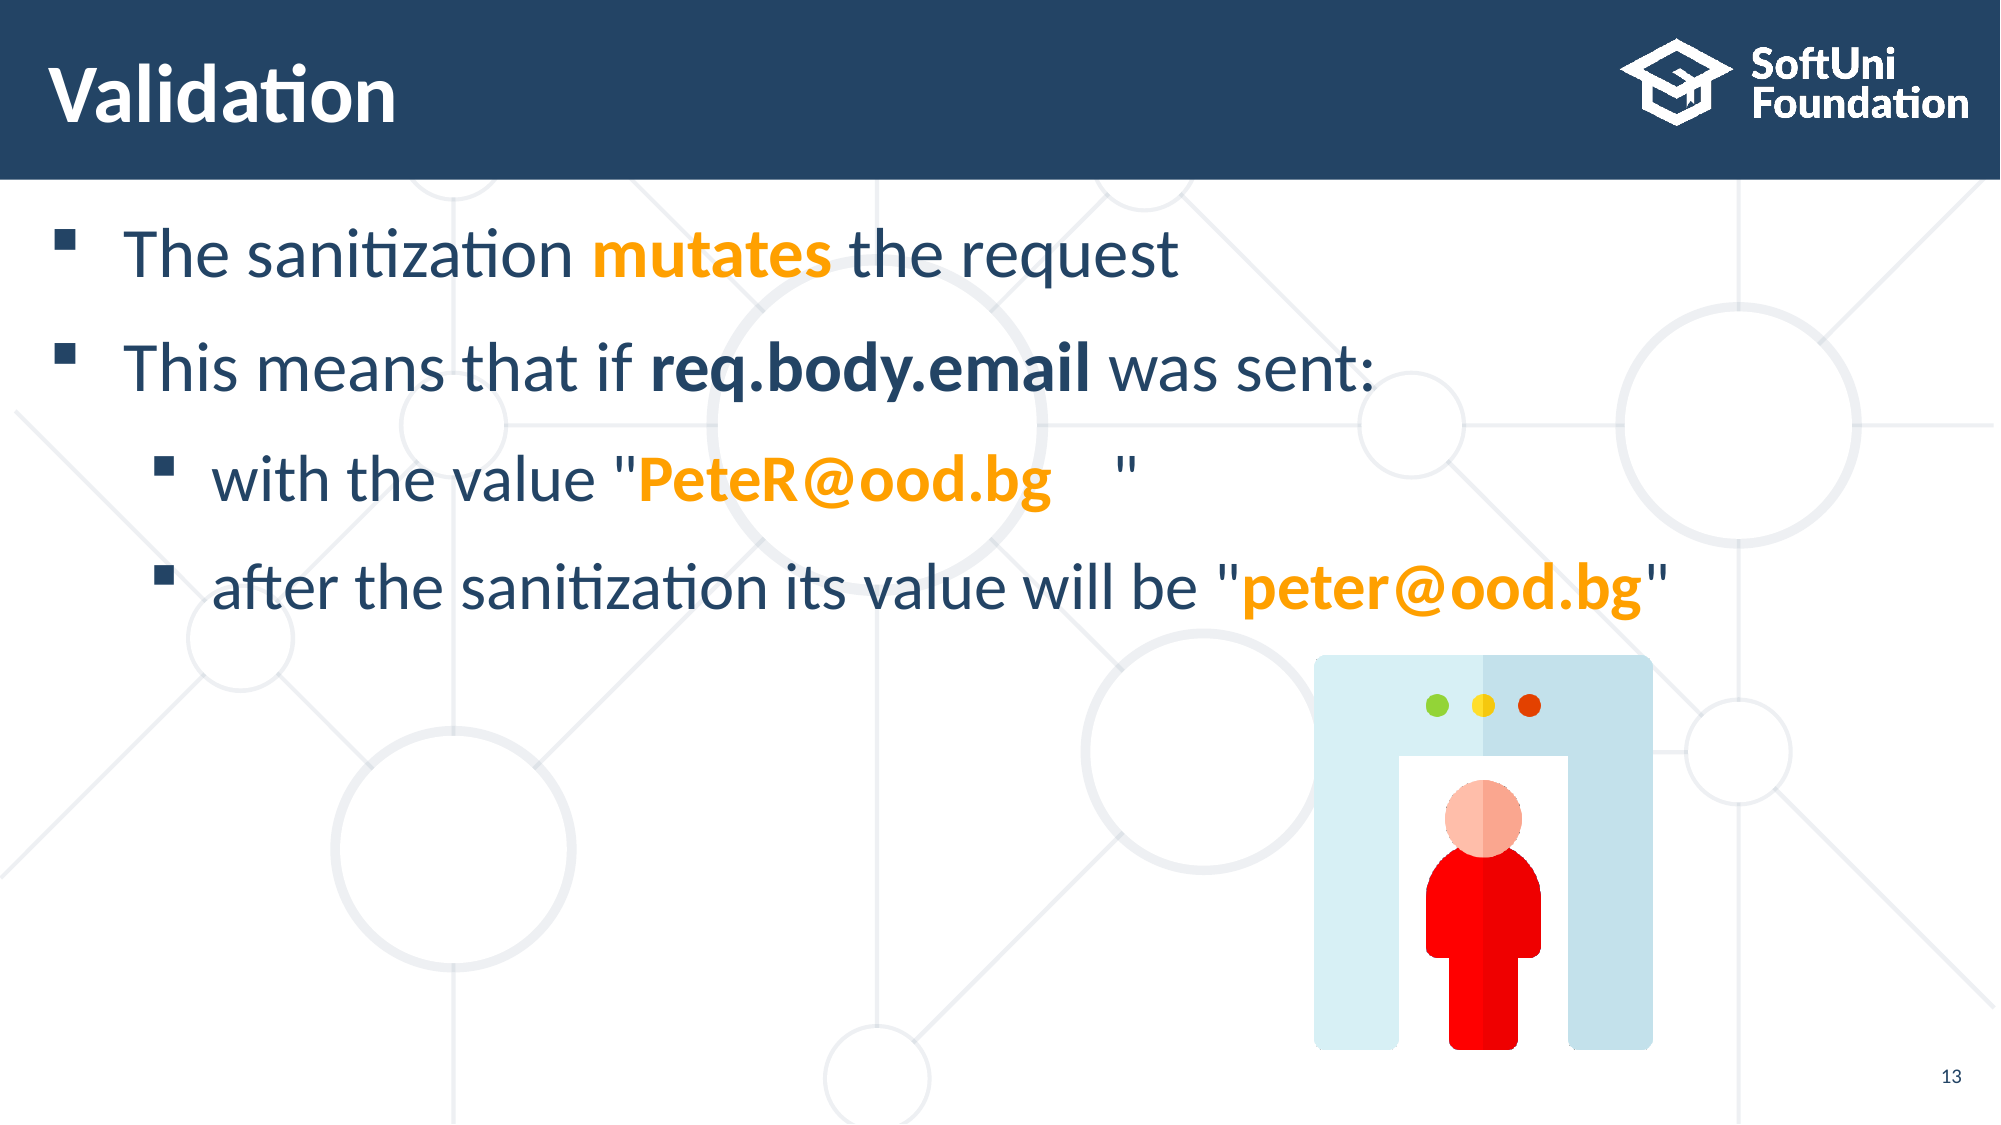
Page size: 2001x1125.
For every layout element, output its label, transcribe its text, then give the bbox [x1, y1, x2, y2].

picture [1285, 655, 1681, 1050]
picture [1619, 38, 1968, 126]
title Validation [31, 16, 1591, 162]
list Тhе sanitization mutates the request This means that if req.body.email was sent: with the value "PeteR@ood.bg " after the sanitization its value will be "peter@ood.bg" [31, 196, 1970, 1050]
slide_number 13 [1897, 1049, 1968, 1101]
